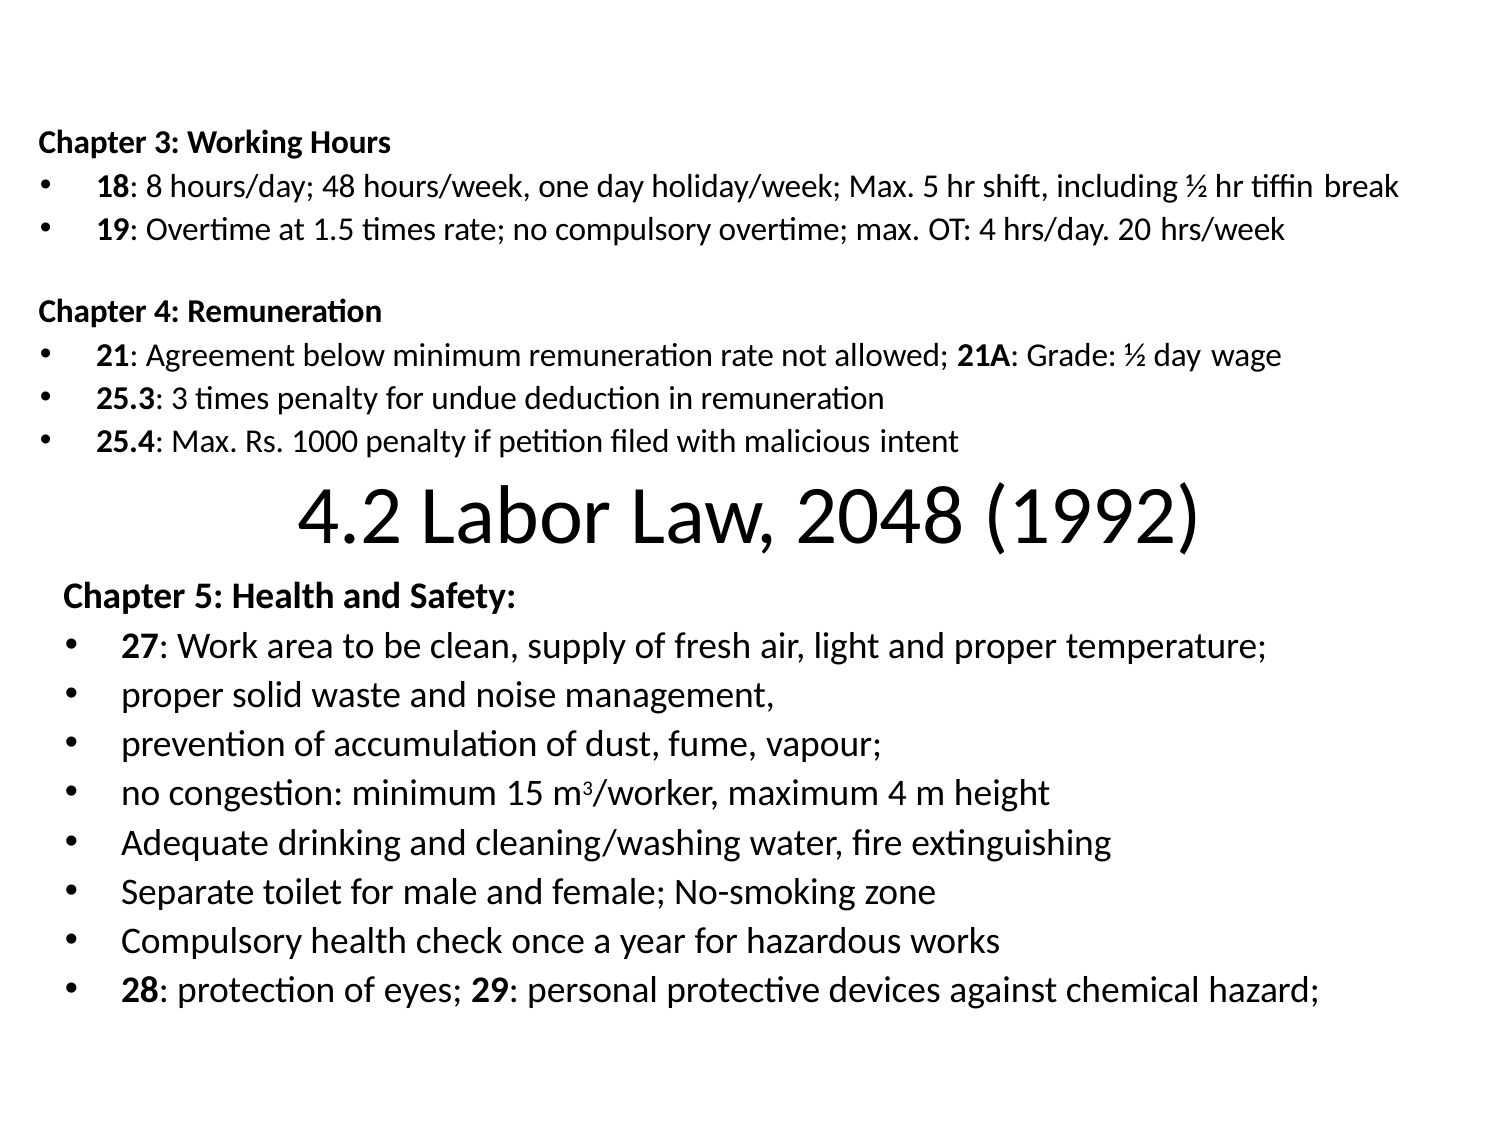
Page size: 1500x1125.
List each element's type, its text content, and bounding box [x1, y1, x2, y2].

text_box Chapter 3: Working Hours 18: 8 hours/day; 48 hours/week, one day holiday/week; Max. 5 hr shift, including ½ hr tiffin break 19: Overtime at 1.5 times rate; no compulsory overtime; max. OT: 4 hrs/day. 20 hrs/week Chapter 4: Remuneration 21: Agreement below minimum remuneration rate not allowed; 21A: Grade: ½ day wage 25.3: 3 times penalty for undue deduction in remuneration 25.4: Max. Rs. 1000 penalty if petition filed with malicious intent 4.2 Labor Law, 2048 (1992) Chapter 5: Health and Safety: 27: Work area to be clean, supply of fresh air, light and proper temperature; proper solid waste and noise management, prevention of accumulation of dust, fume, vapour; no congestion: minimum 15 m3/worker, maximum 4 m height Adequate drinking and cleaning/washing water, fire extinguishing Separate toilet for male and female; No-smoking zone Compulsory health check once a year for hazardous works 28: protection of eyes; 29: personal protective devices against chemical hazard; [34, 114, 1422, 1011]
